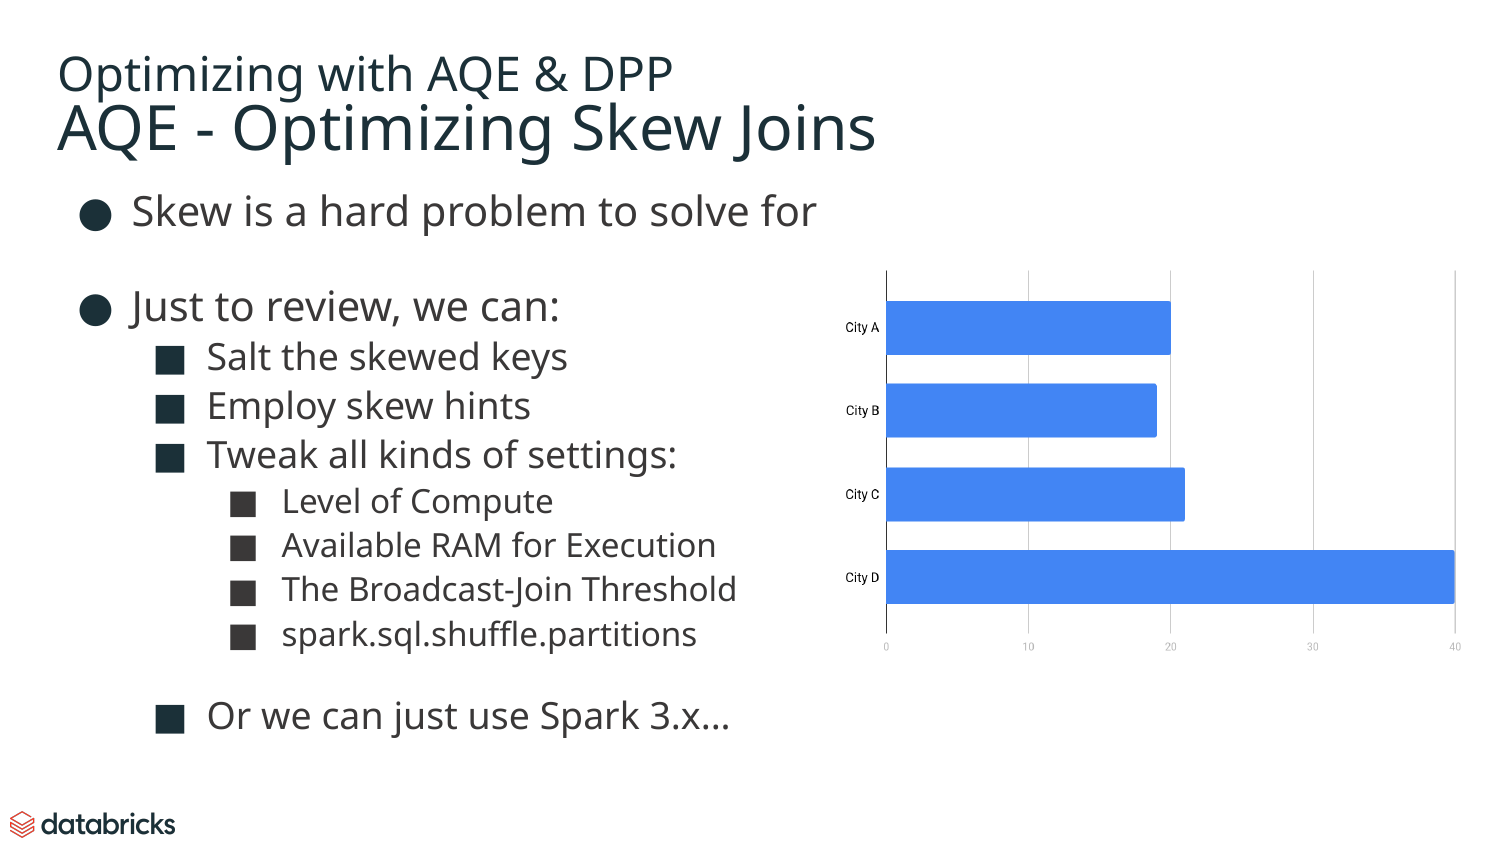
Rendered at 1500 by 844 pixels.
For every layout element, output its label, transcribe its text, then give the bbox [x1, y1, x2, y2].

picture [824, 249, 1476, 676]
picture [10, 811, 175, 838]
list Skew is a hard problem to solve for Just to review, we can: Salt the skewed keys Employ skew hints Tweak all kinds of settings: Level of Compute Available RAM for Execution The Broadcast-Join Threshold spark.sql.shuffle.partitions Or we can just use Spark 3.x... [56, 184, 1500, 750]
subtitle AQE - Optimizing Skew Joins [56, 87, 1500, 163]
title Optimizing with AQE & DPP [56, 37, 1499, 87]
